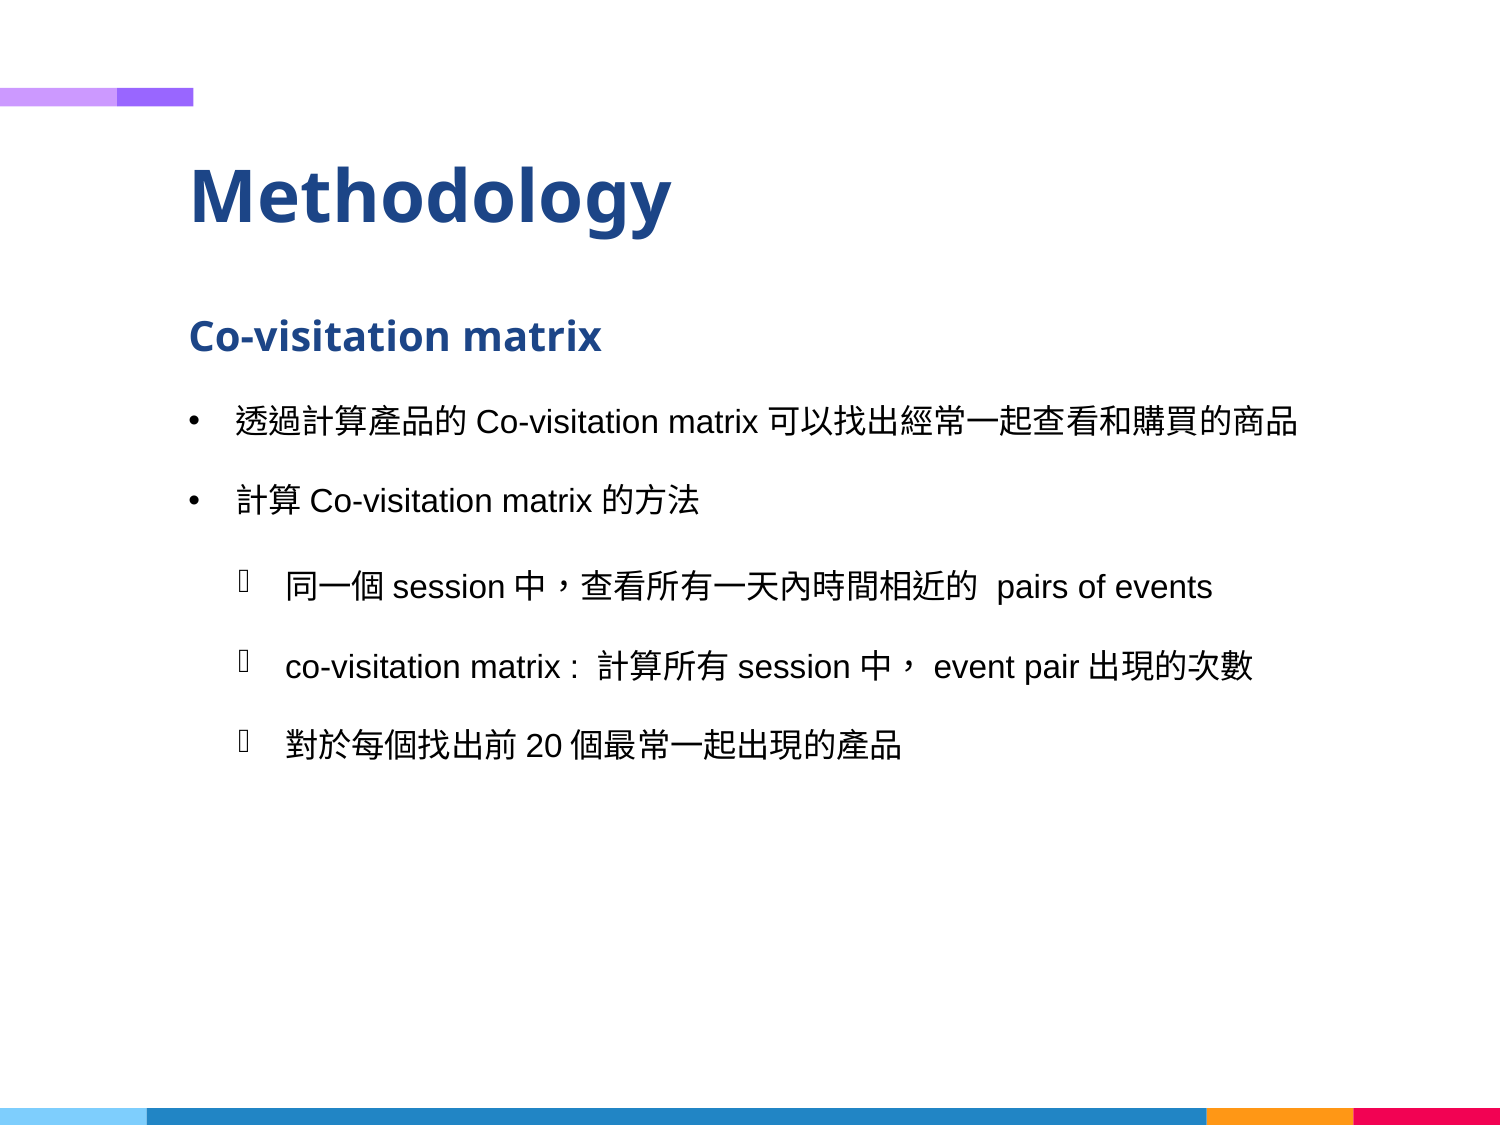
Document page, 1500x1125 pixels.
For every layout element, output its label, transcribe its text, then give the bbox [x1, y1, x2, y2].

text_box Methodology [173, 157, 1119, 252]
text_box Co-visitation matrix 透過計算產品的Co-visitation matrix可以找出經常一起查看和購買的商品 計算Co-visitation matrix的方法 [173, 252, 1400, 527]
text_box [0, 87, 194, 107]
